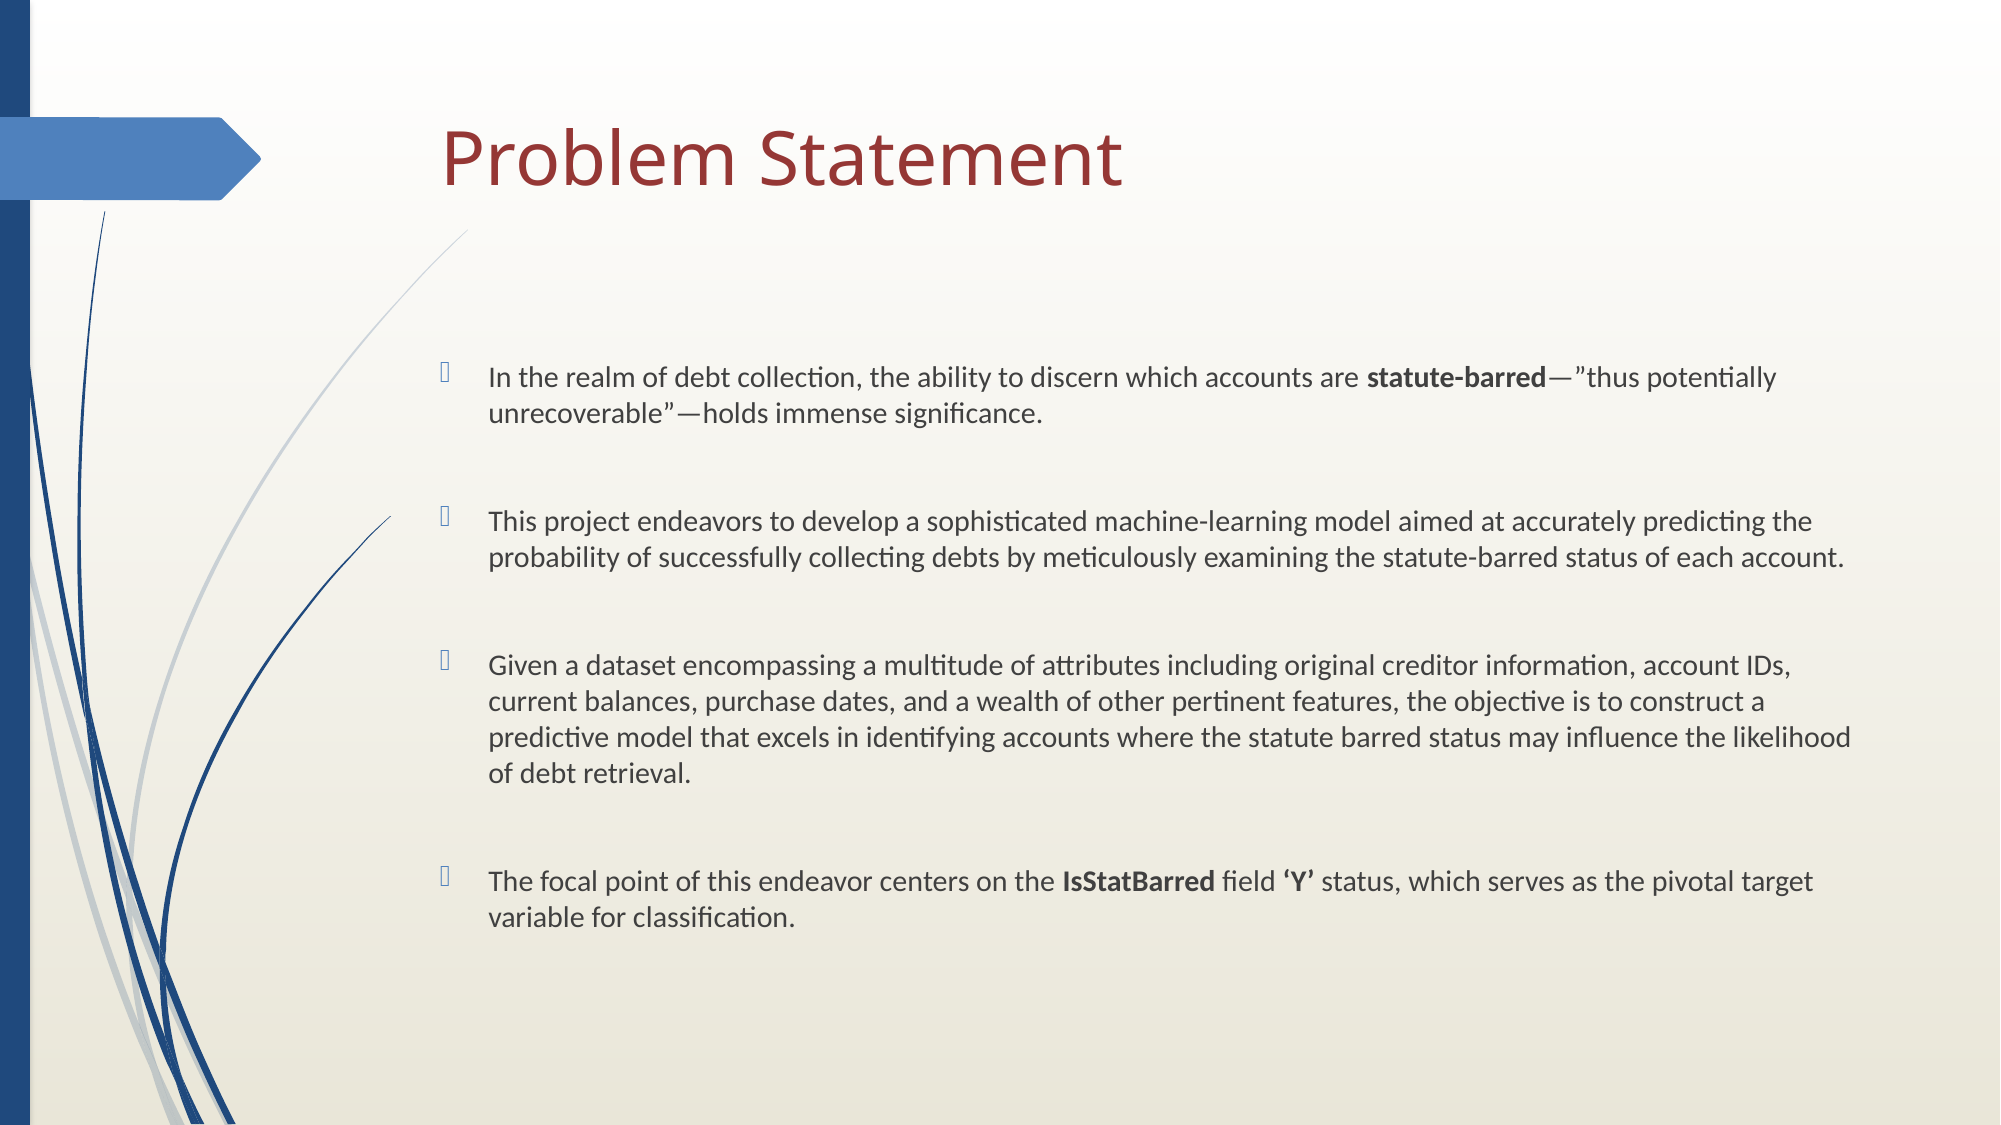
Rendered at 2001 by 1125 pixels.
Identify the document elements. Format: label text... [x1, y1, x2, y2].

list In the realm of debt collection, the ability to discern which accounts are statute-barred—”thus potentially unrecoverable”—holds immense significance. This project endeavors to develop a sophisticated machine-learning model aimed at accurately predicting the probability of successfully collecting debts by meticulously examining the statute-barred status of each account. Given a dataset encompassing a multitude of attributes including original creditor information, account IDs, current balances, purchase dates, and a wealth of other pertinent features, the objective is to construct a predictive model that excels in identifying accounts where the statute barred status may influence the likelihood of debt retrieval. The focal point of this endeavor centers on the IsStatBarred field ‘Y’ status, which serves as the pivotal target variable for classification. [424, 350, 1888, 970]
title Problem Statement [425, 102, 1888, 313]
